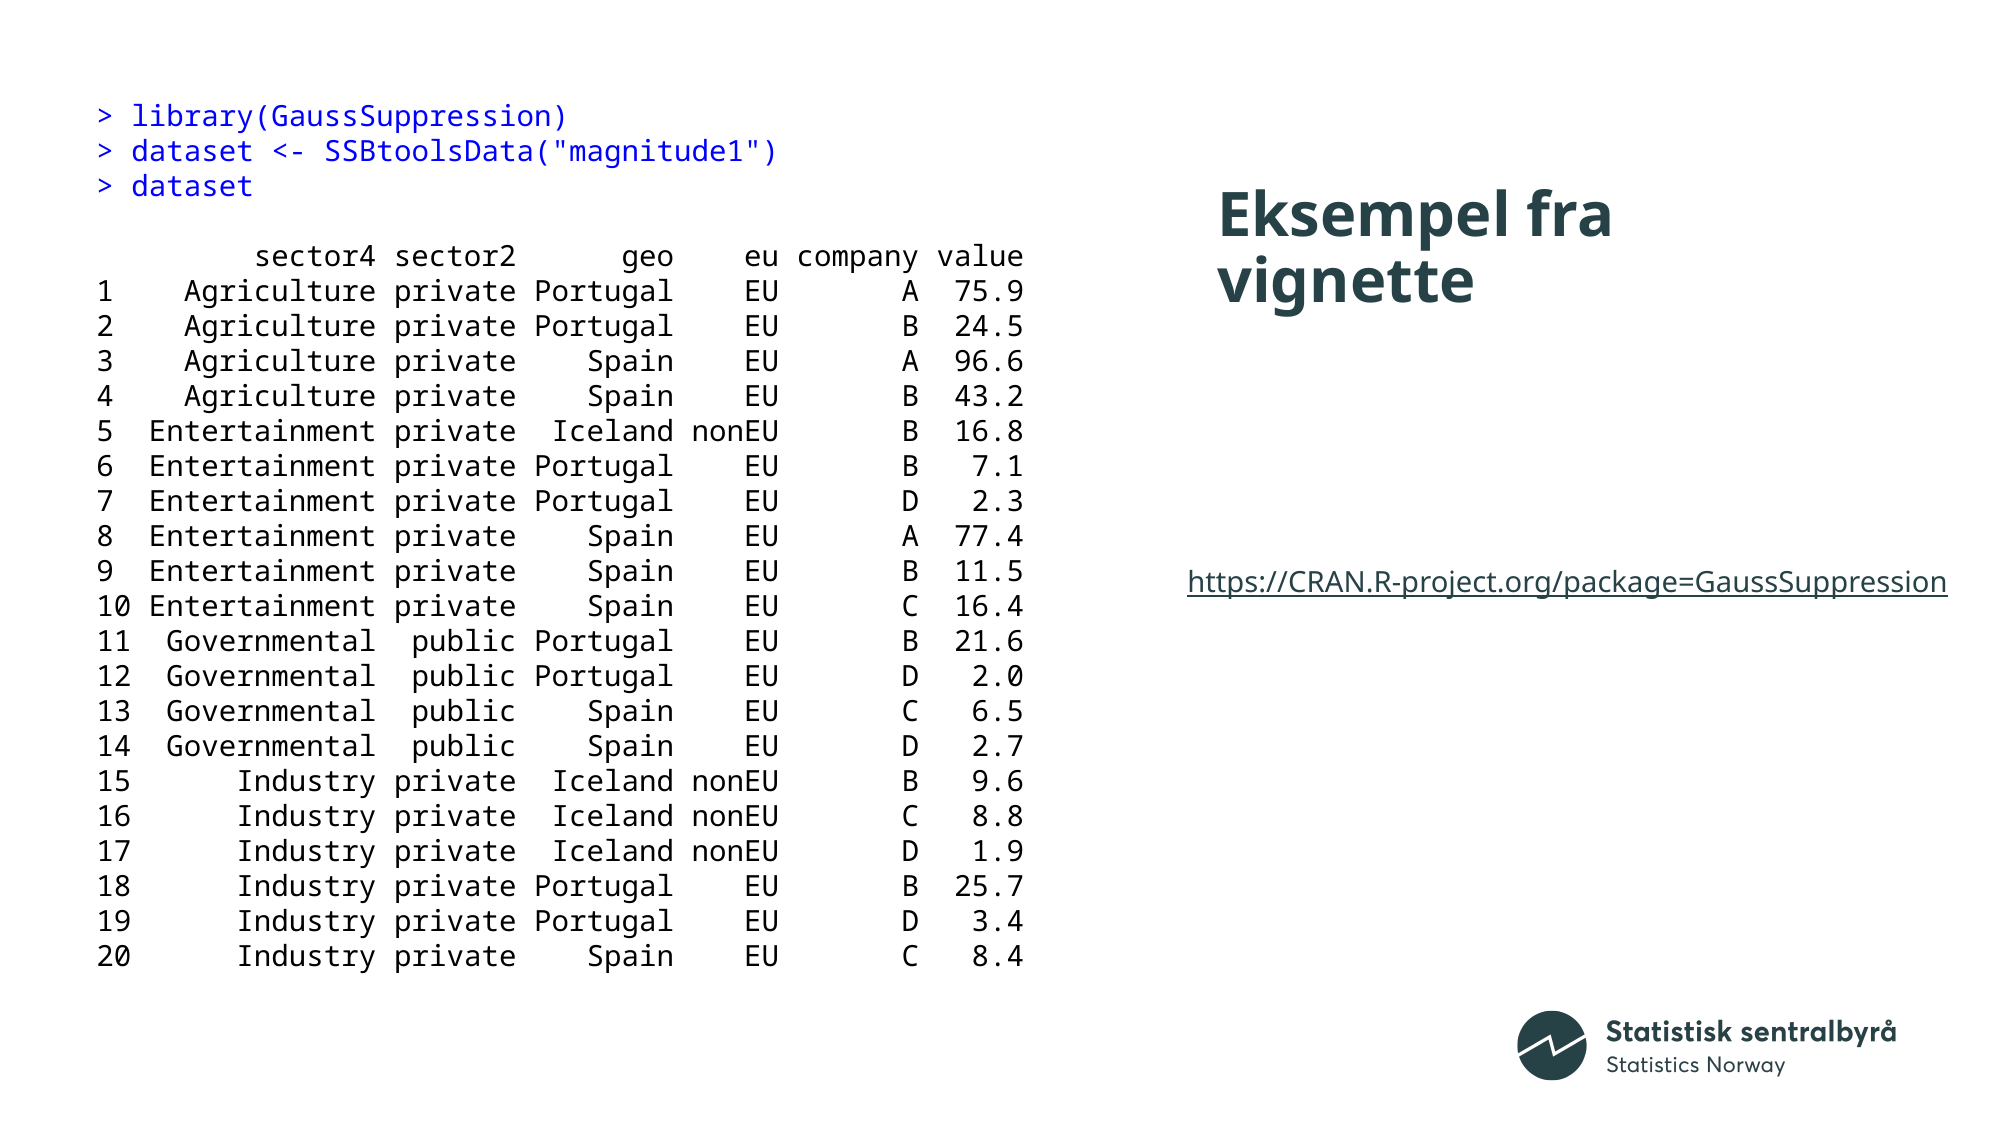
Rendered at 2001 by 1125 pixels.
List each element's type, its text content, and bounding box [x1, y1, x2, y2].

list https://CRAN.R-project.org/package=GaussSuppression [1172, 502, 1986, 704]
text_box > library(GaussSuppression) > dataset <- SSBtoolsData("magnitude1") > dataset sector4 sector2 geo eu company value 1 Agriculture private Portugal EU A 75.9 2 Agriculture private Portugal EU B 24.5 3 Agriculture private Spain EU A 96.6 4 Agriculture private Spain EU B 43.2 5 Entertainment private Iceland nonEU B 16.8 6 Entertainment private Portugal EU B 7.1 7 Entertainment private Portugal EU D 2.3 8 Entertainment private Spain EU A 77.4 9 Entertainment private Spain EU B 11.5 10 Entertainment private Spain EU C 16.4 11 Governmental public Portugal EU B 21.6 12 Governmental public Portugal EU D 2.0 13 Governmental public Spain EU C 6.5 14 Governmental public Spain EU D 2.7 15 Industry private Iceland nonEU B 9.6 16 Industry private Iceland nonEU C 8.8 17 Industry private Iceland nonEU D 1.9 18 Industry private Portugal EU B 25.7 19 Industry private Portugal EU D 3.4 20 Industry private Spain EU C 8.4 [81, 90, 1127, 1015]
picture [1503, 995, 2000, 1125]
title Eksempel fra vignette [1202, 182, 1872, 398]
